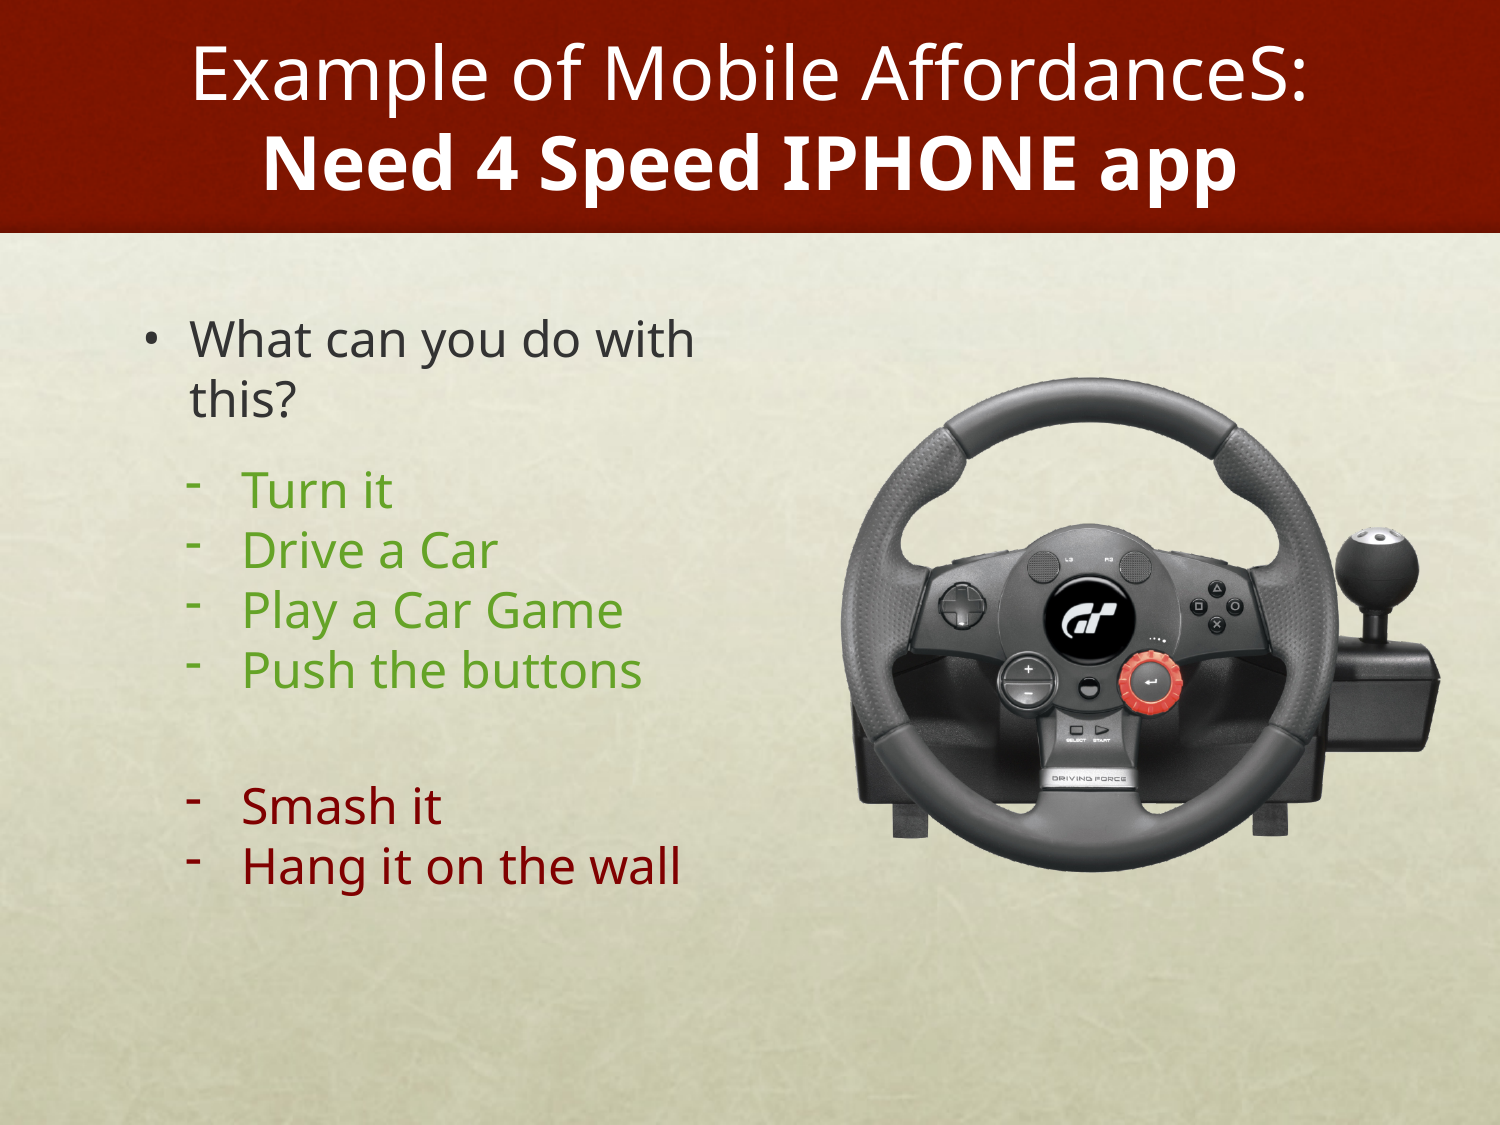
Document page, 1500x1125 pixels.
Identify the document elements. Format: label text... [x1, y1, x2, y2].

title Example of Mobile AffordanceS: Need 4 Speed IPHONE app [27, 10, 1472, 221]
text_box Smash it Hang it on the wall [170, 767, 768, 903]
text_box Turn it Drive a Car Play a Car Game Push the buttons [170, 451, 800, 707]
picture [0, 214, 1500, 1125]
list What can you do with this? [127, 299, 800, 430]
